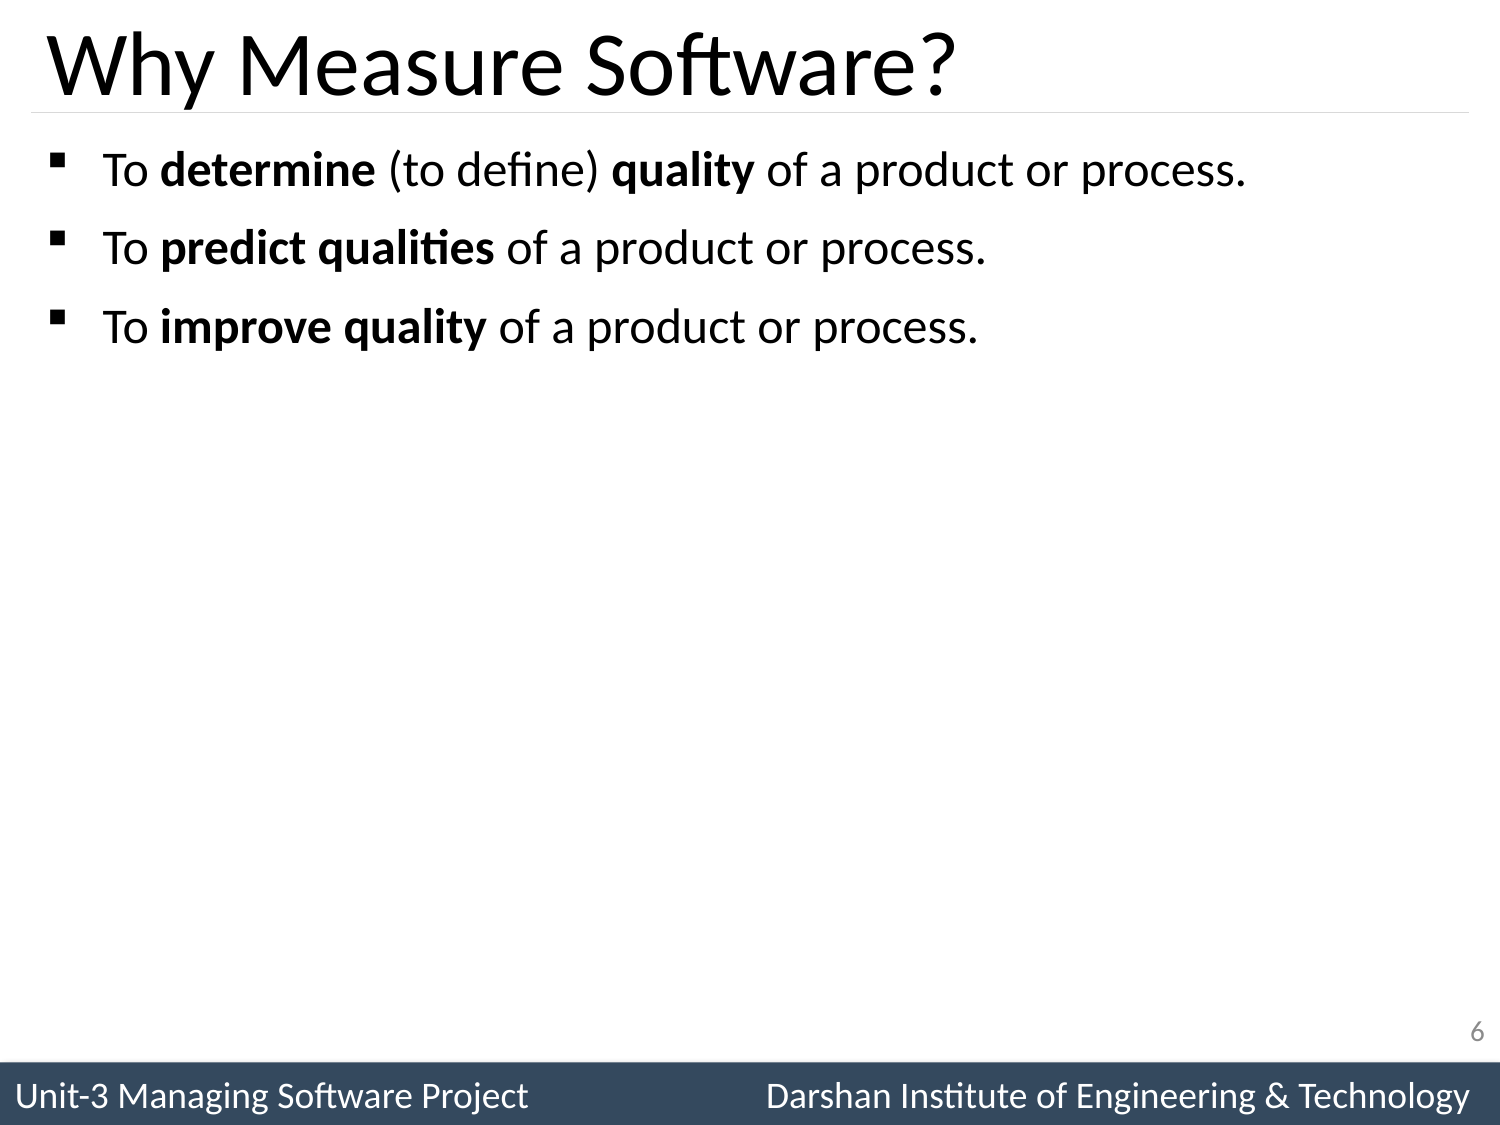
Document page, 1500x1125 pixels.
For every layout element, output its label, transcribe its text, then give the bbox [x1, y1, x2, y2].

title Why Measure Software? [31, 0, 1469, 120]
list To determine (to define) quality of a product or process. To predict qualities of a product or process. To improve quality of a product or process. [31, 120, 1469, 1046]
slide_number 6 [1149, 999, 1500, 1060]
